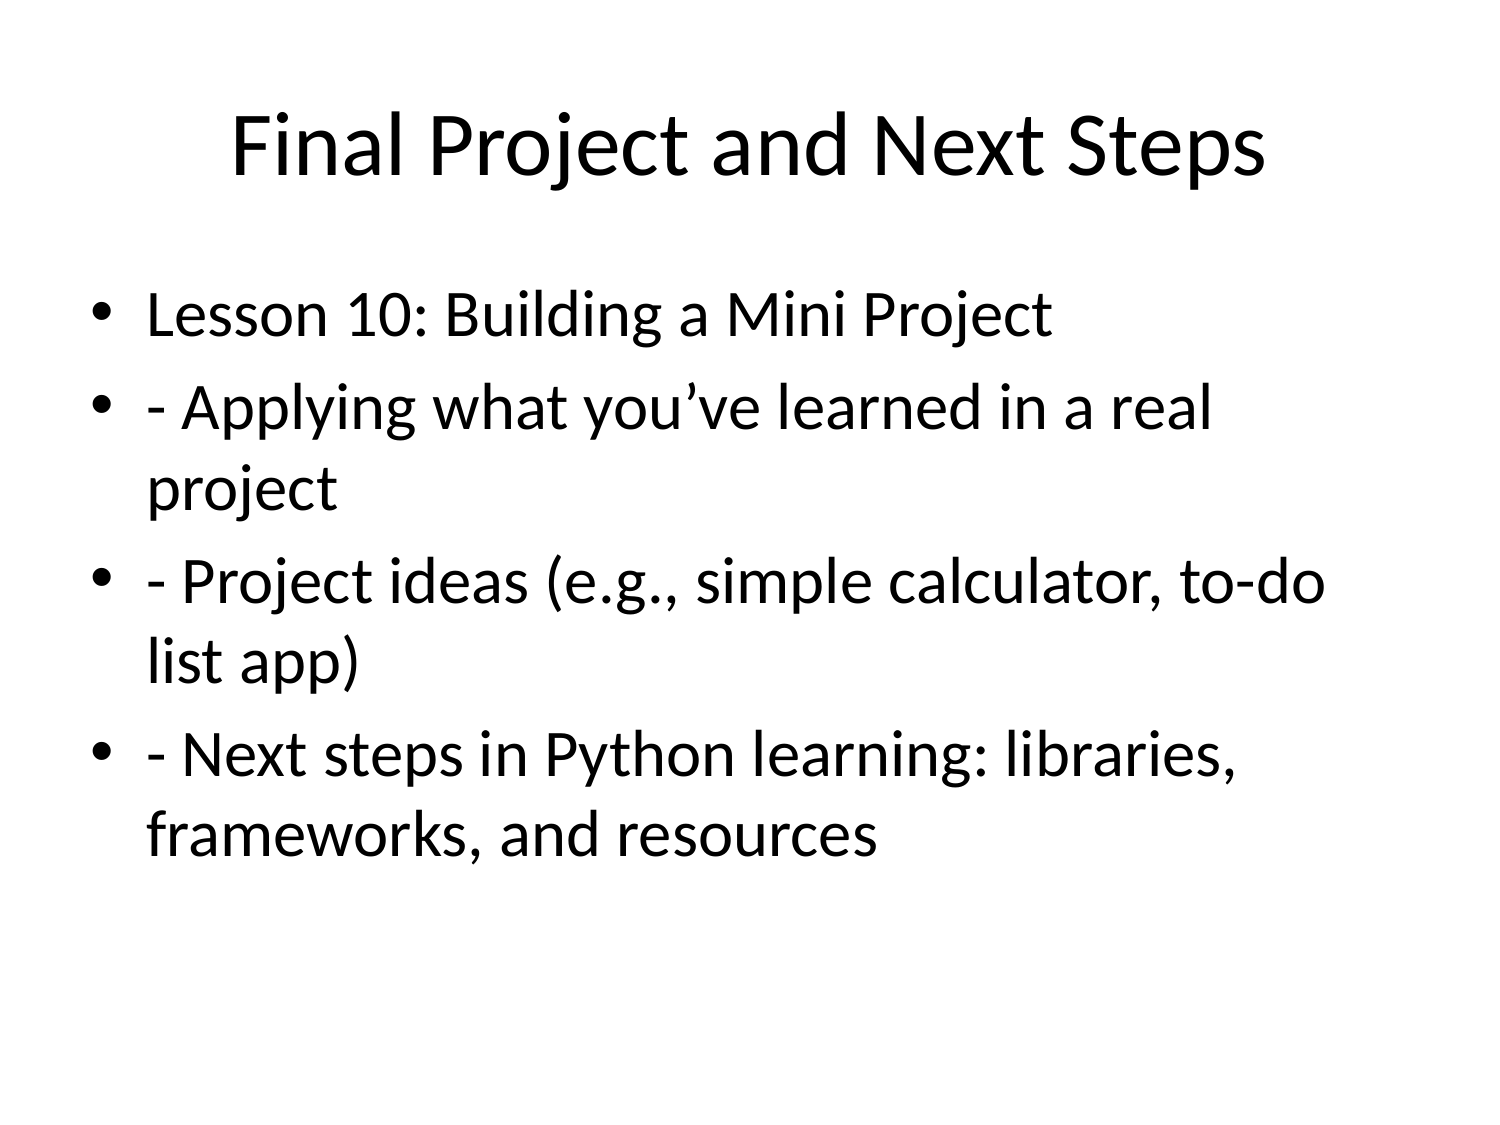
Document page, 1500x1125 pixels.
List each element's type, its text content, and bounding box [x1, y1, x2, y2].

title Final Project and Next Steps [75, 45, 1425, 233]
list Lesson 10: Building a Mini Project - Applying what you’ve learned in a real project - Project ideas (e.g., simple calculator, to-do list app) - Next steps in Python learning: libraries, frameworks, and resources [75, 262, 1425, 1005]
